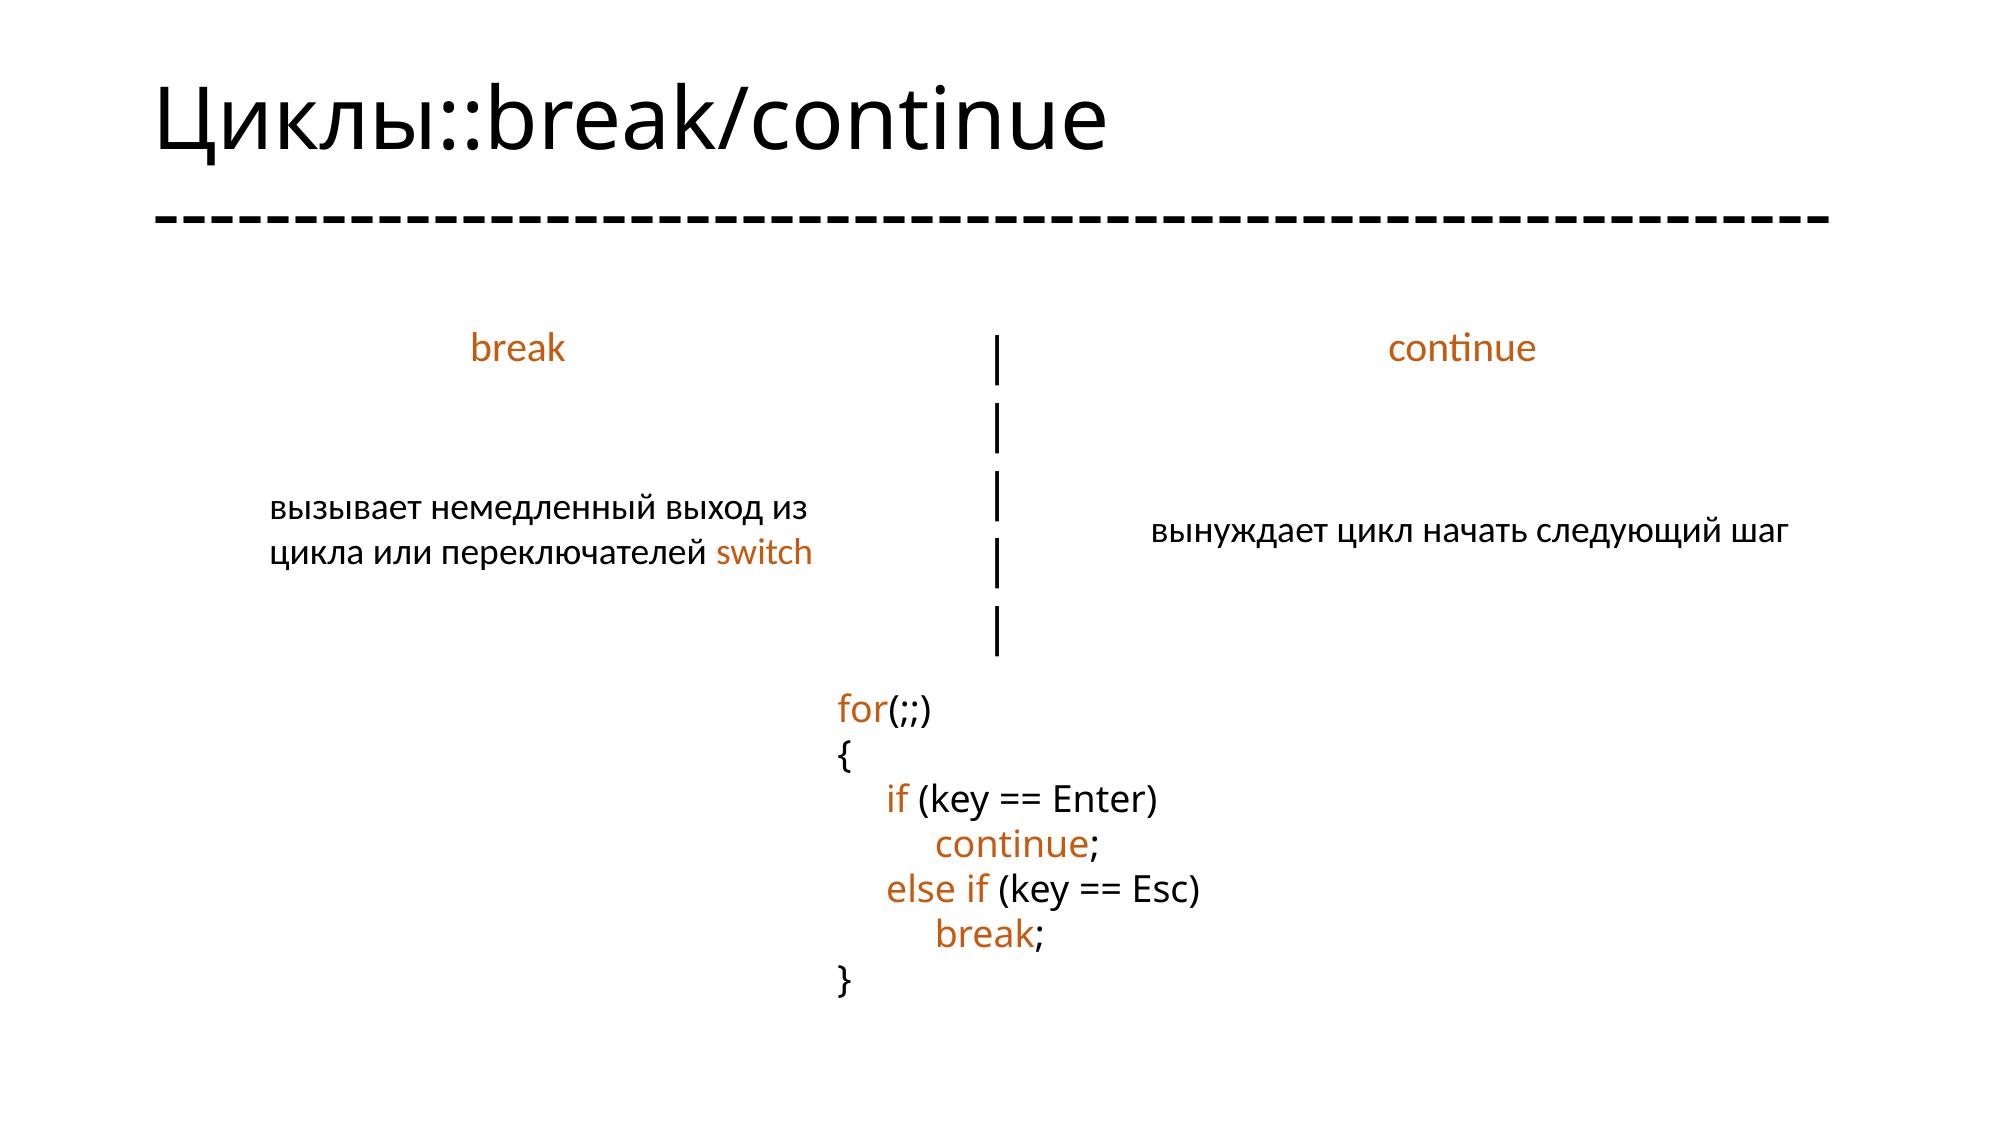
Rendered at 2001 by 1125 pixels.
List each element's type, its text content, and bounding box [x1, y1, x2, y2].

text_box for(;;) { if (key == Enter) continue; else if (key == Esc) break; } [822, 677, 1215, 1007]
title Циклы::break/continue ------------------------------------------------------------ [137, 59, 1863, 278]
text_box break [455, 312, 581, 378]
text_box вынуждает цикл начать следующий шаг [1135, 497, 1842, 558]
list | | | | | [969, 312, 1035, 677]
text_box вызывает немедленный выход из цикла или переключателей switch [254, 474, 909, 580]
text_box continue [1373, 312, 1553, 378]
